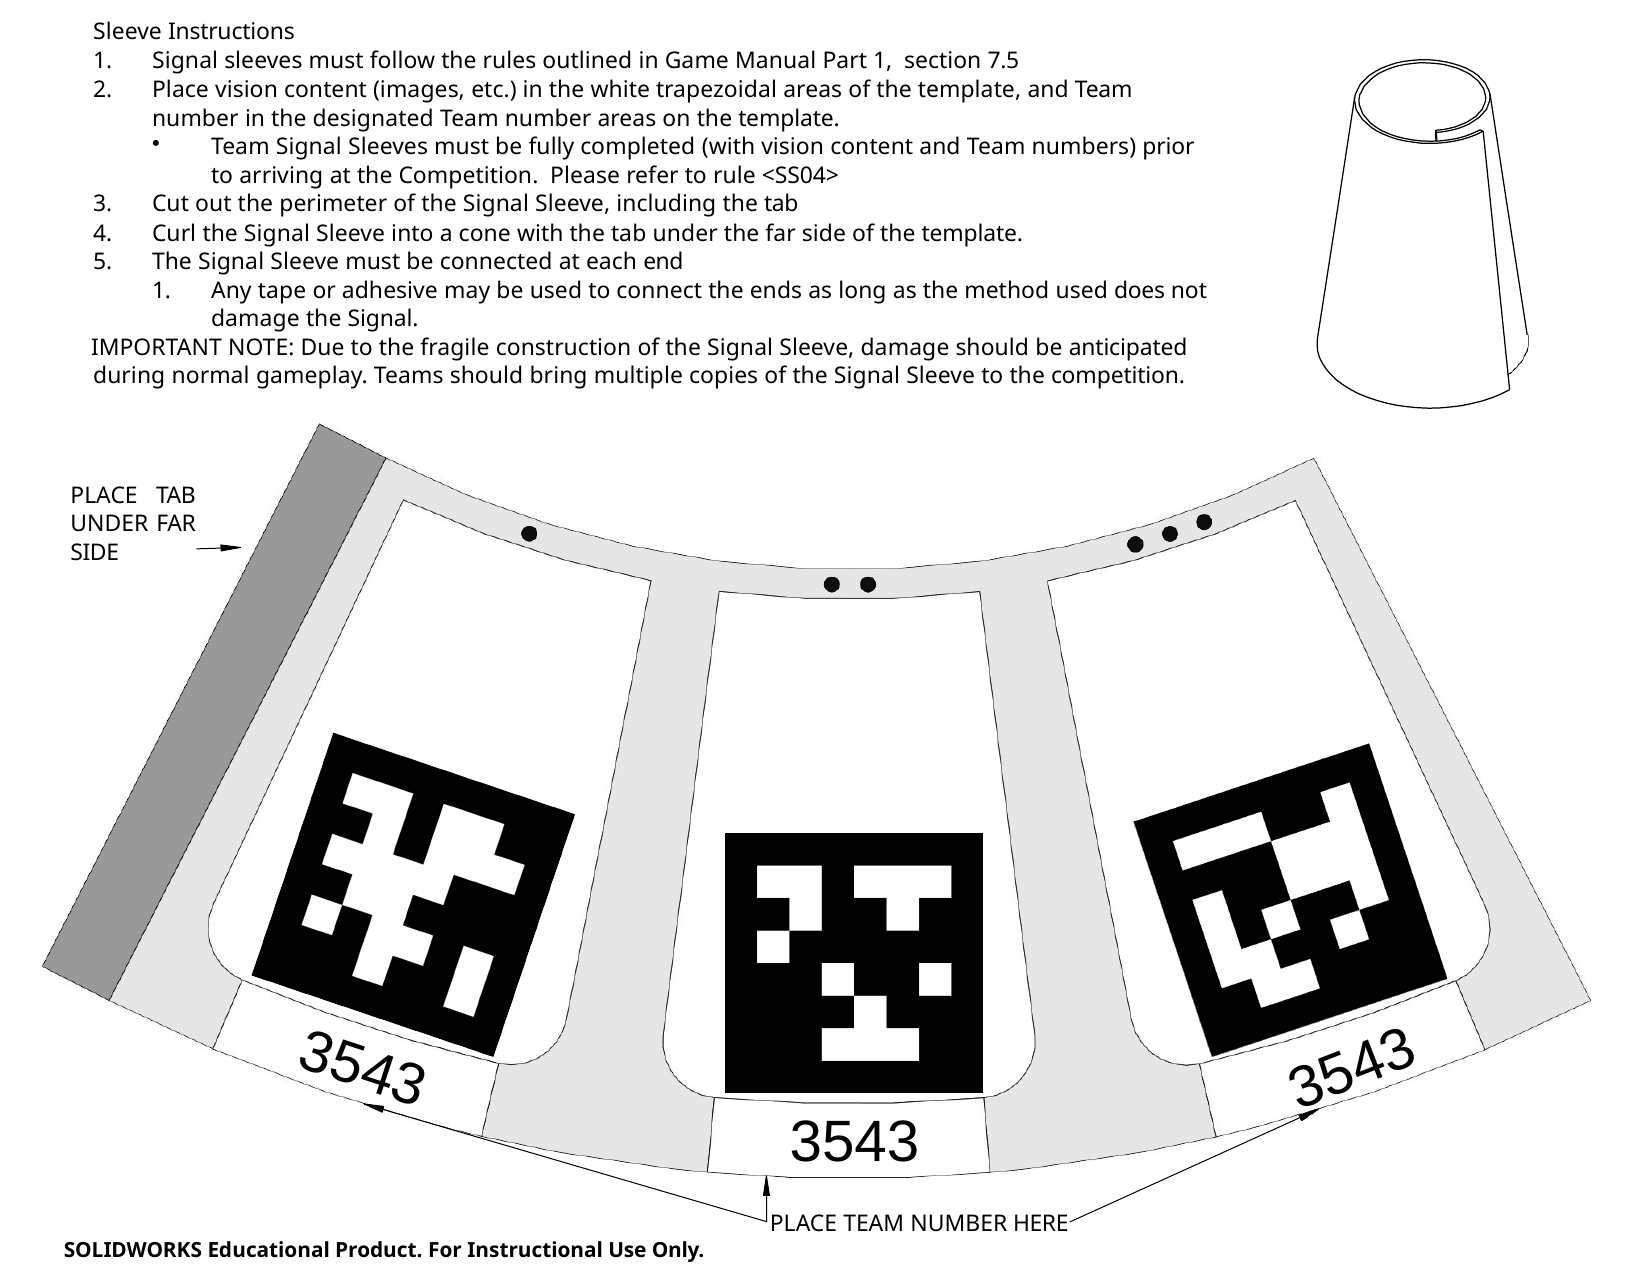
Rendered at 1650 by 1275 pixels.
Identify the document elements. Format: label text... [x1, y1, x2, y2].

picture [1507, 334, 1529, 375]
text_box 3543 [774, 1101, 958, 1181]
text_box 3543 [275, 1030, 476, 1138]
picture [38, 419, 1592, 1180]
text_box 3543 [1261, 988, 1463, 1134]
